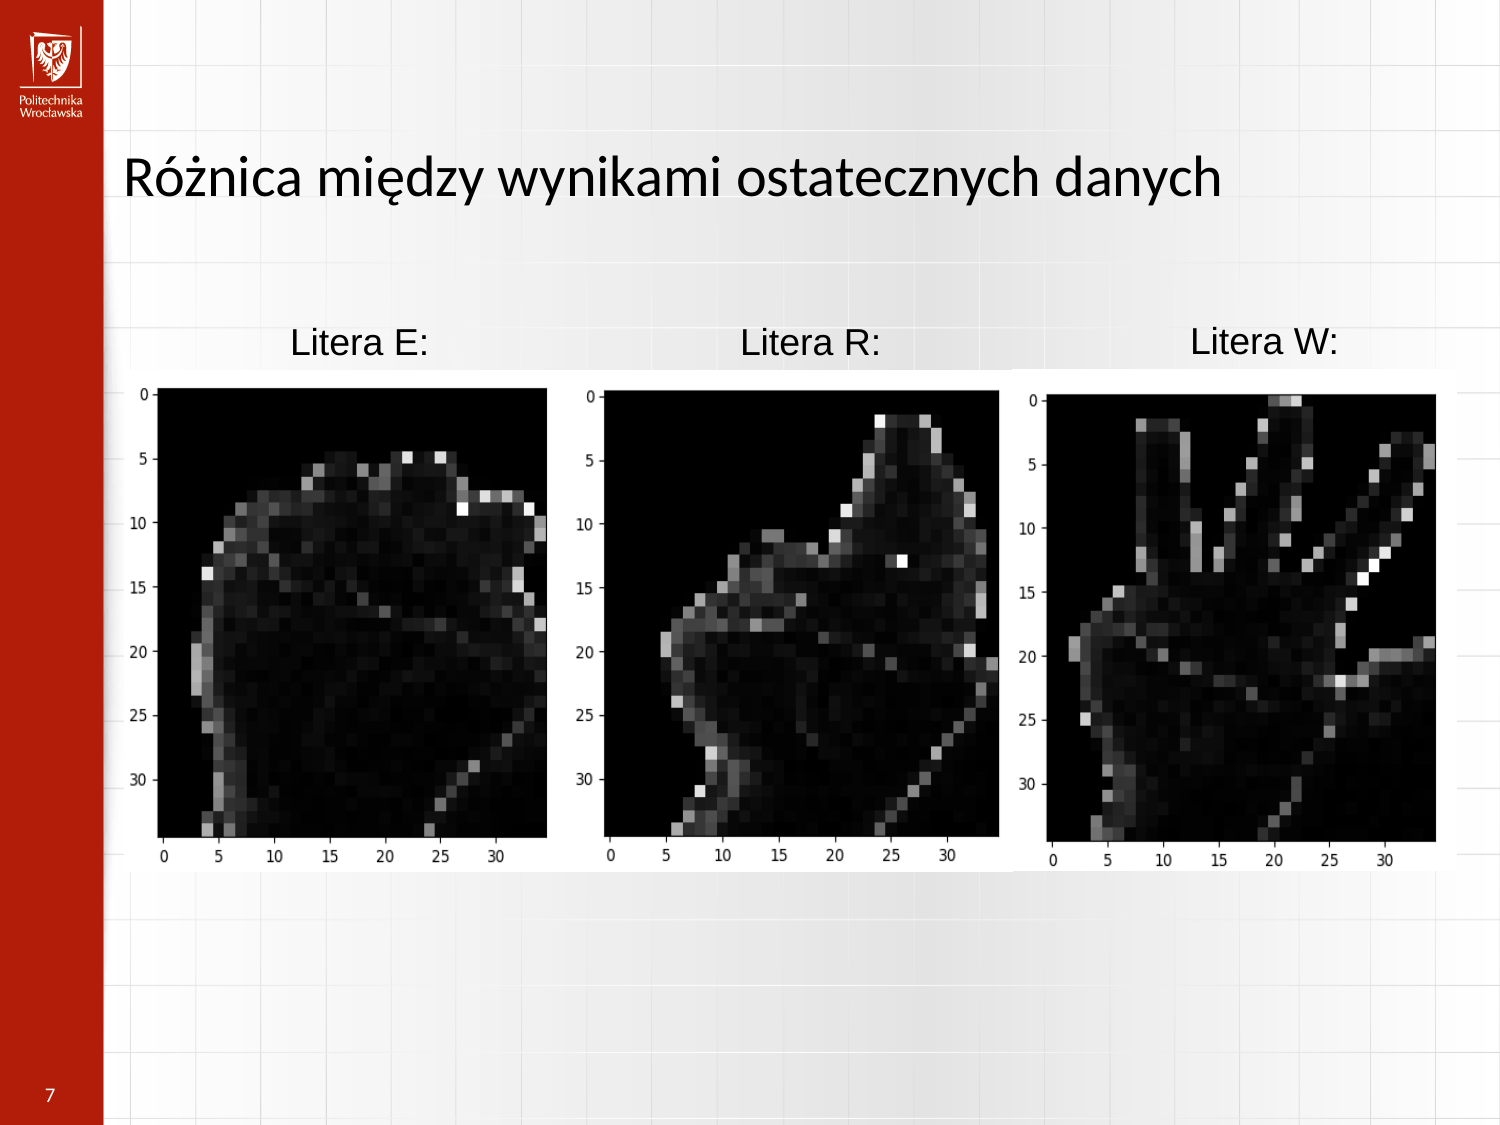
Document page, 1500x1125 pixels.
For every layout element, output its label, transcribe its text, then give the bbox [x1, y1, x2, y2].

list Różnica między wynikami ostatecznych danych [123, 101, 1483, 244]
text_box Litera R: [724, 310, 1174, 368]
text_box Litera E: [274, 310, 724, 368]
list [123, 369, 567, 872]
picture [0, 0, 1500, 1125]
text_box Litera W: [1174, 309, 1500, 370]
